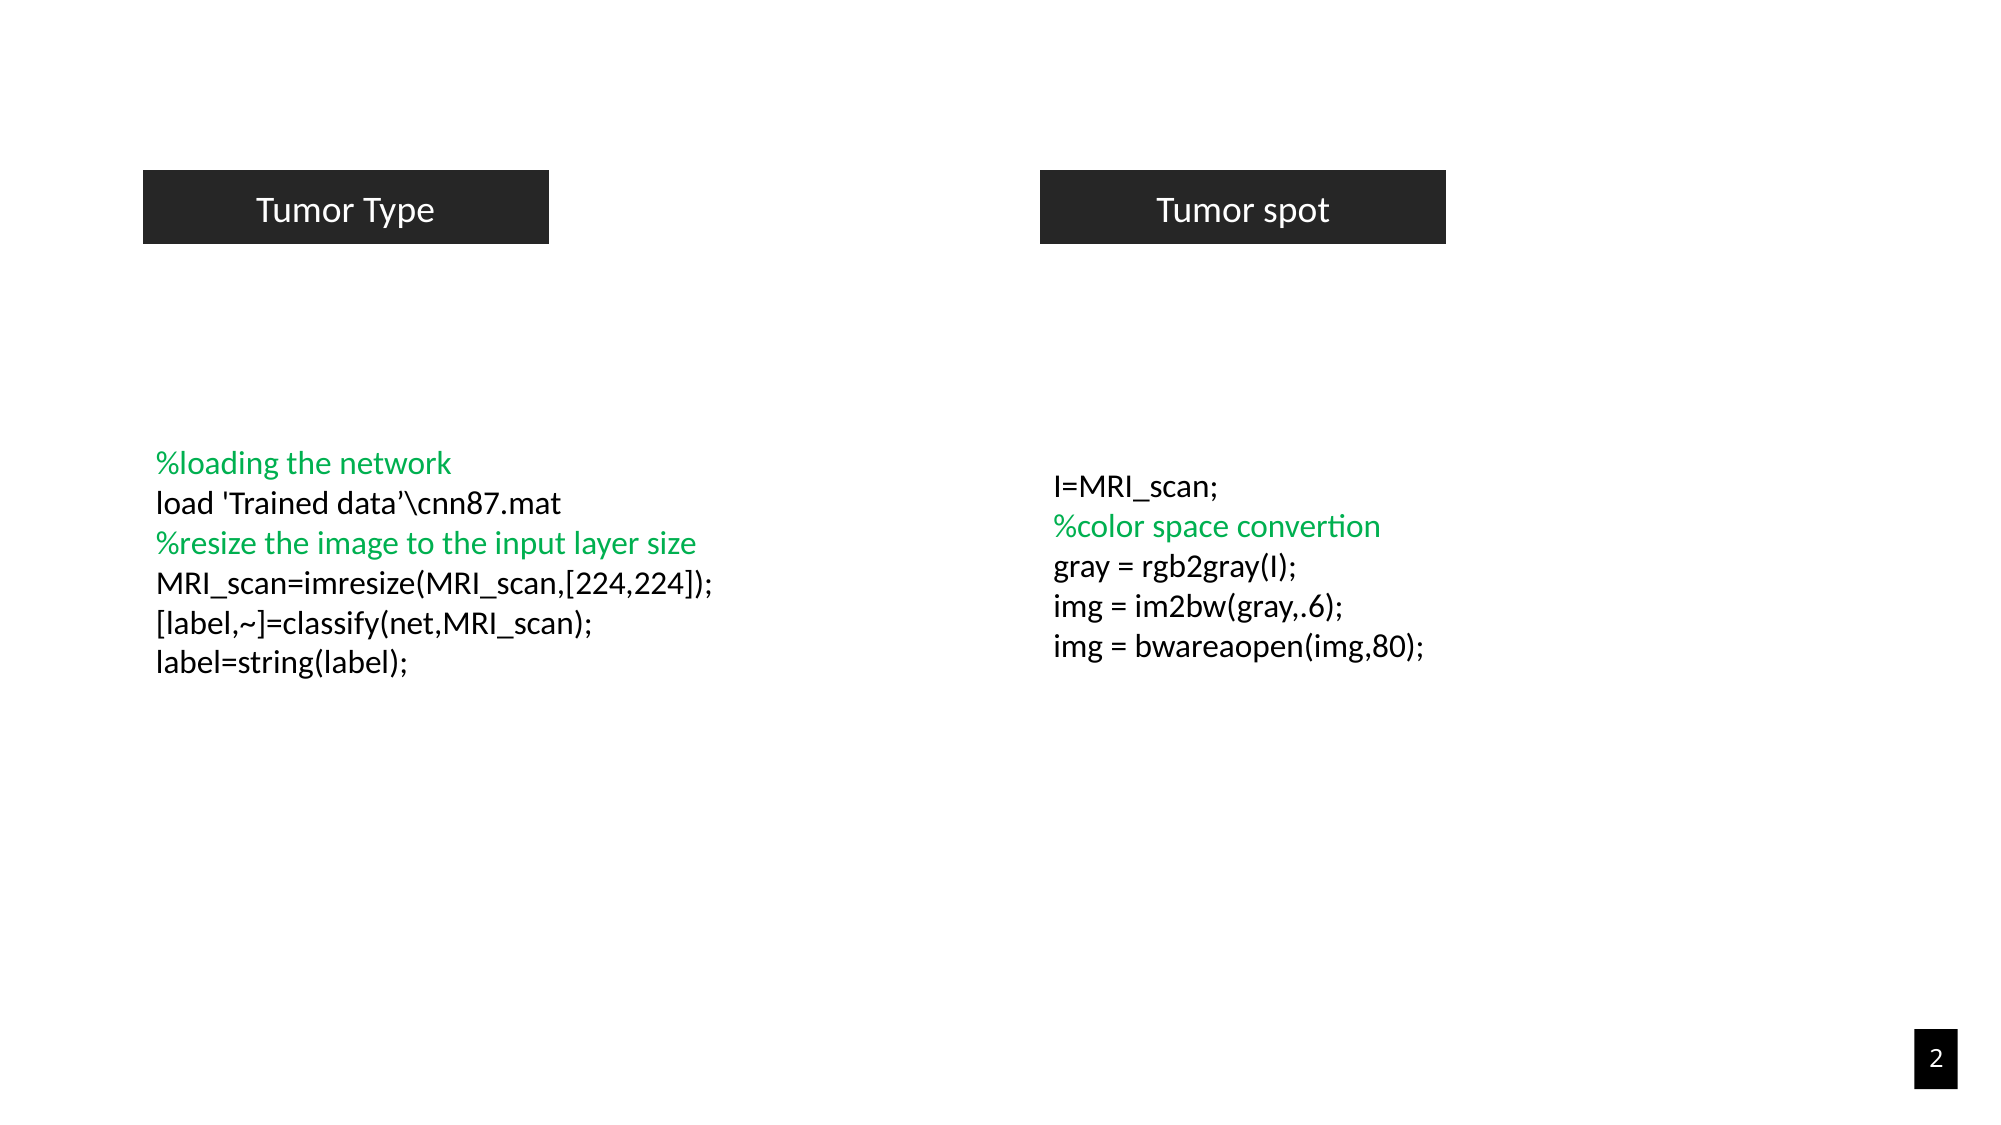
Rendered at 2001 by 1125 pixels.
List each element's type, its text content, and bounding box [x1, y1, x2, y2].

text_box Tumor spot [1037, 166, 1449, 248]
text_box Tumor Type [139, 166, 552, 248]
text_box %loading the network load 'Trained data’\cnn87.mat %resize the image to the input layer size MRI_scan=imresize(MRI_scan,[224,224]); [label,~]=classify(net,MRI_scan); label=string(label); [141, 433, 903, 688]
text_box I=MRI_scan; %color space convertion gray = rgb2gray(I); img = im2bw(gray,.6); img = bwareaopen(img,80); [1038, 416, 1801, 672]
text_box 2 [1914, 1029, 1958, 1090]
